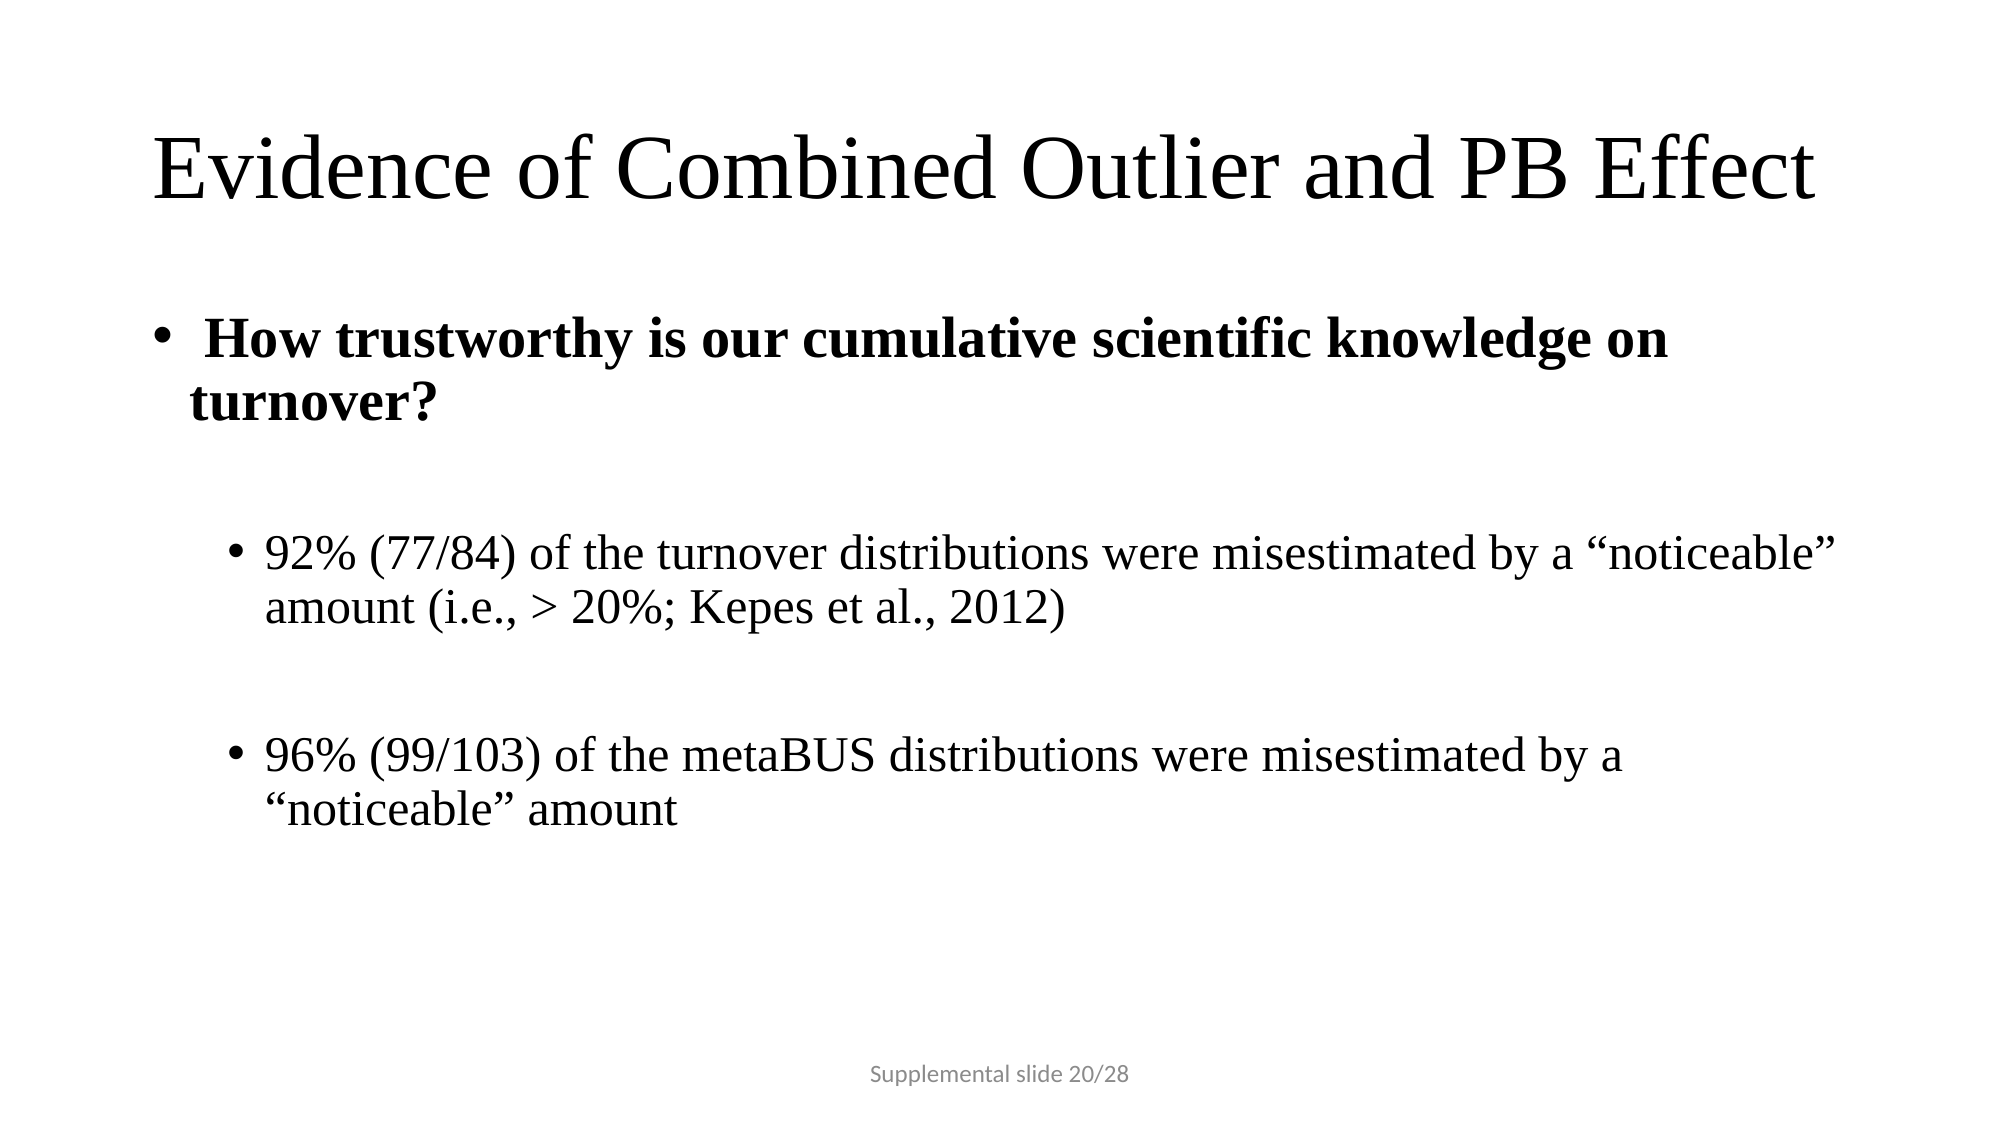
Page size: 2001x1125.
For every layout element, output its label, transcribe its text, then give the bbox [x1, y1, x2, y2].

list How trustworthy is our cumulative scientific knowledge on turnover? 92% (77/84) of the turnover distributions were misestimated by a “noticeable” amount (i.e., > 20%; Kepes et al., 2012) 96% (99/103) of the metaBUS distributions were misestimated by a “noticeable” amount [137, 299, 1863, 1014]
title Evidence of Combined Outlier and PB Effect [137, 59, 1863, 278]
footer Supplemental slide 20/28 [662, 1042, 1338, 1103]
